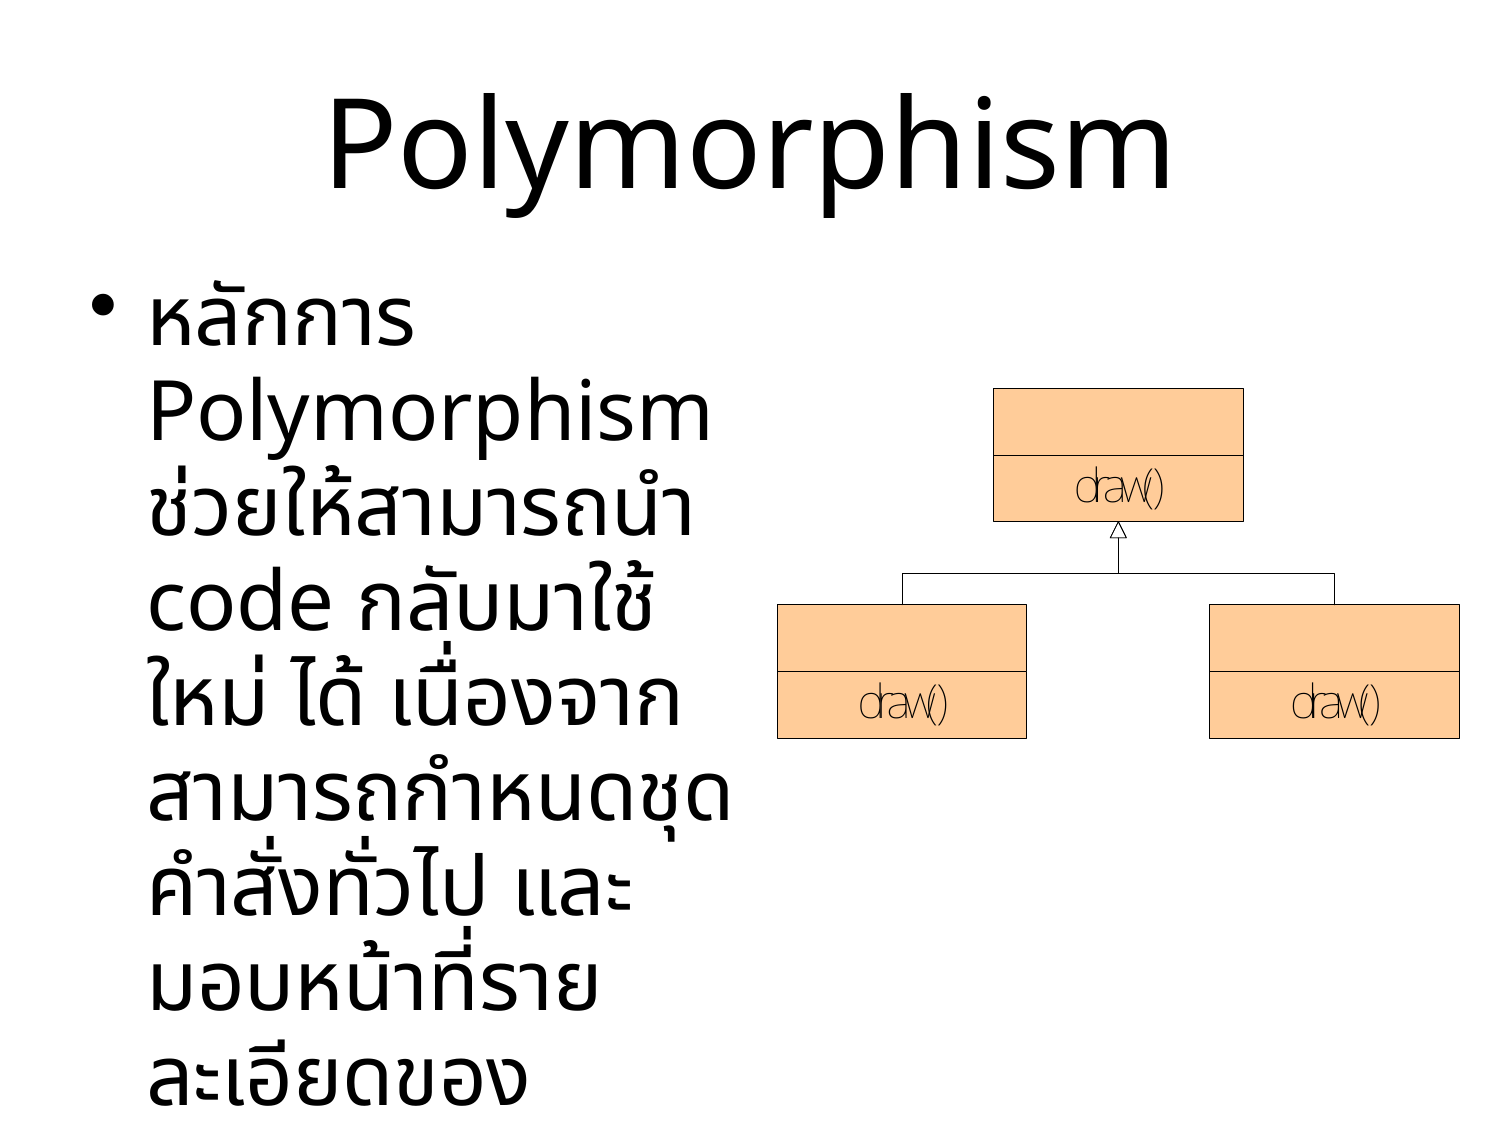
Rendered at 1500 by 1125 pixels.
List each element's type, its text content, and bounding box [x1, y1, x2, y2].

text_box หลักการ Polymorphism ช่วยให้สามารถนำ code กลับมาใช้ใหม่ ได้ เนื่องจากสามารถกำหนดชุดคำสั่งทั่วไป และมอบหน้าที่รายละเอียดของการนำไปใช้แก่ Object ที่เกี่ยวข้องจัดการ [74, 262, 750, 858]
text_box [773, 383, 1464, 742]
title Polymorphism [75, 45, 1425, 233]
